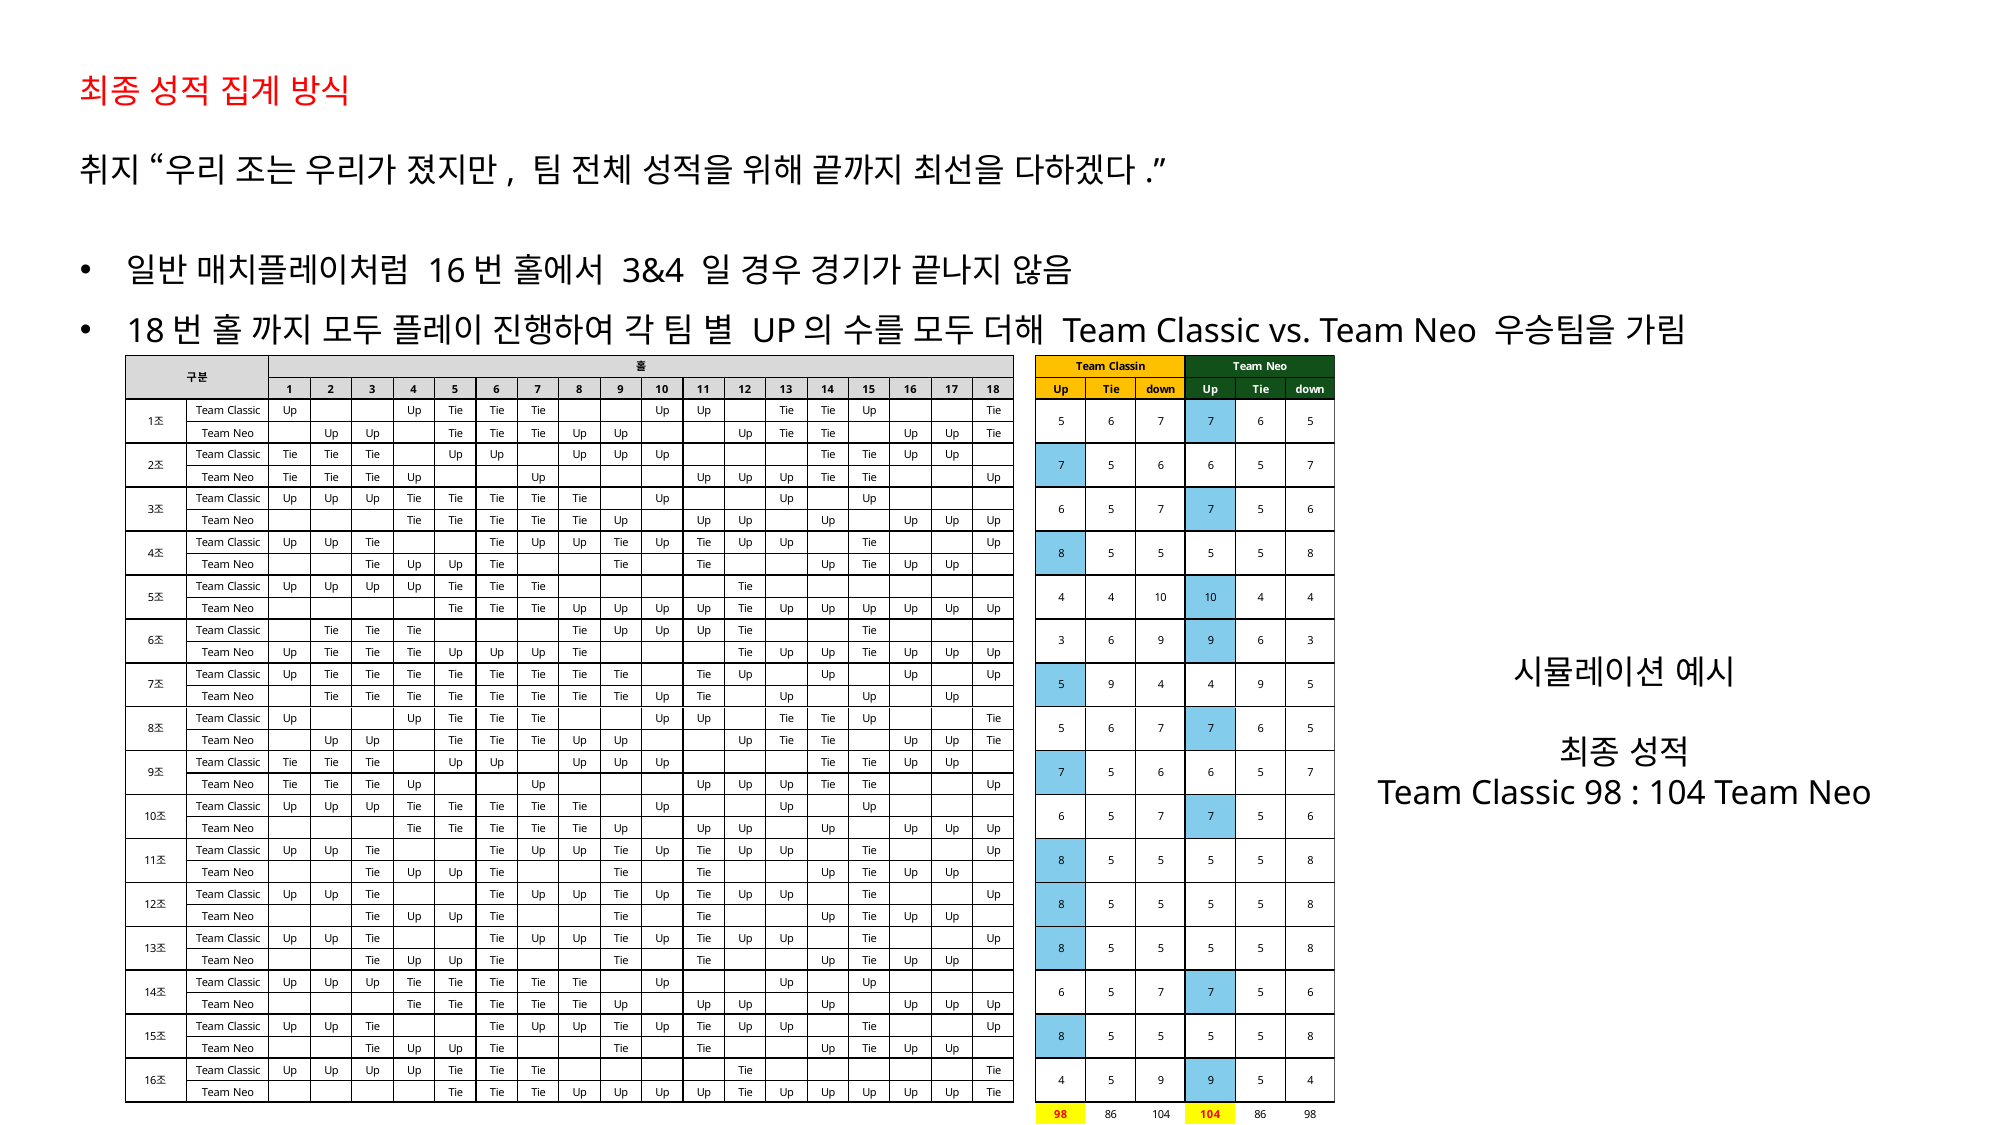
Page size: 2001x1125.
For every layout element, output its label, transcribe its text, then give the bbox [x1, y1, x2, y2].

text_box 시뮬레이션 예시 최종 성적 Team Classic 98 : 104 Team Neo [1336, 644, 1916, 819]
text_box 최종 성적 집계 방식 취지 “우리 조는 우리가 졌지만, 팀 전체 성적을 위해 끝까지 최선을 다하겠다.” 일반 매치플레이처럼 16번 홀에서 3&4 일 경우 경기가 끝나지 않음 18번 홀 까지 모두 플레이 진행하여 각 팀 별 UP의 수를 모두 더해 Team Classic vs. Team Neo 우승팀을 가림 [65, 62, 1702, 357]
picture [124, 354, 1336, 1125]
